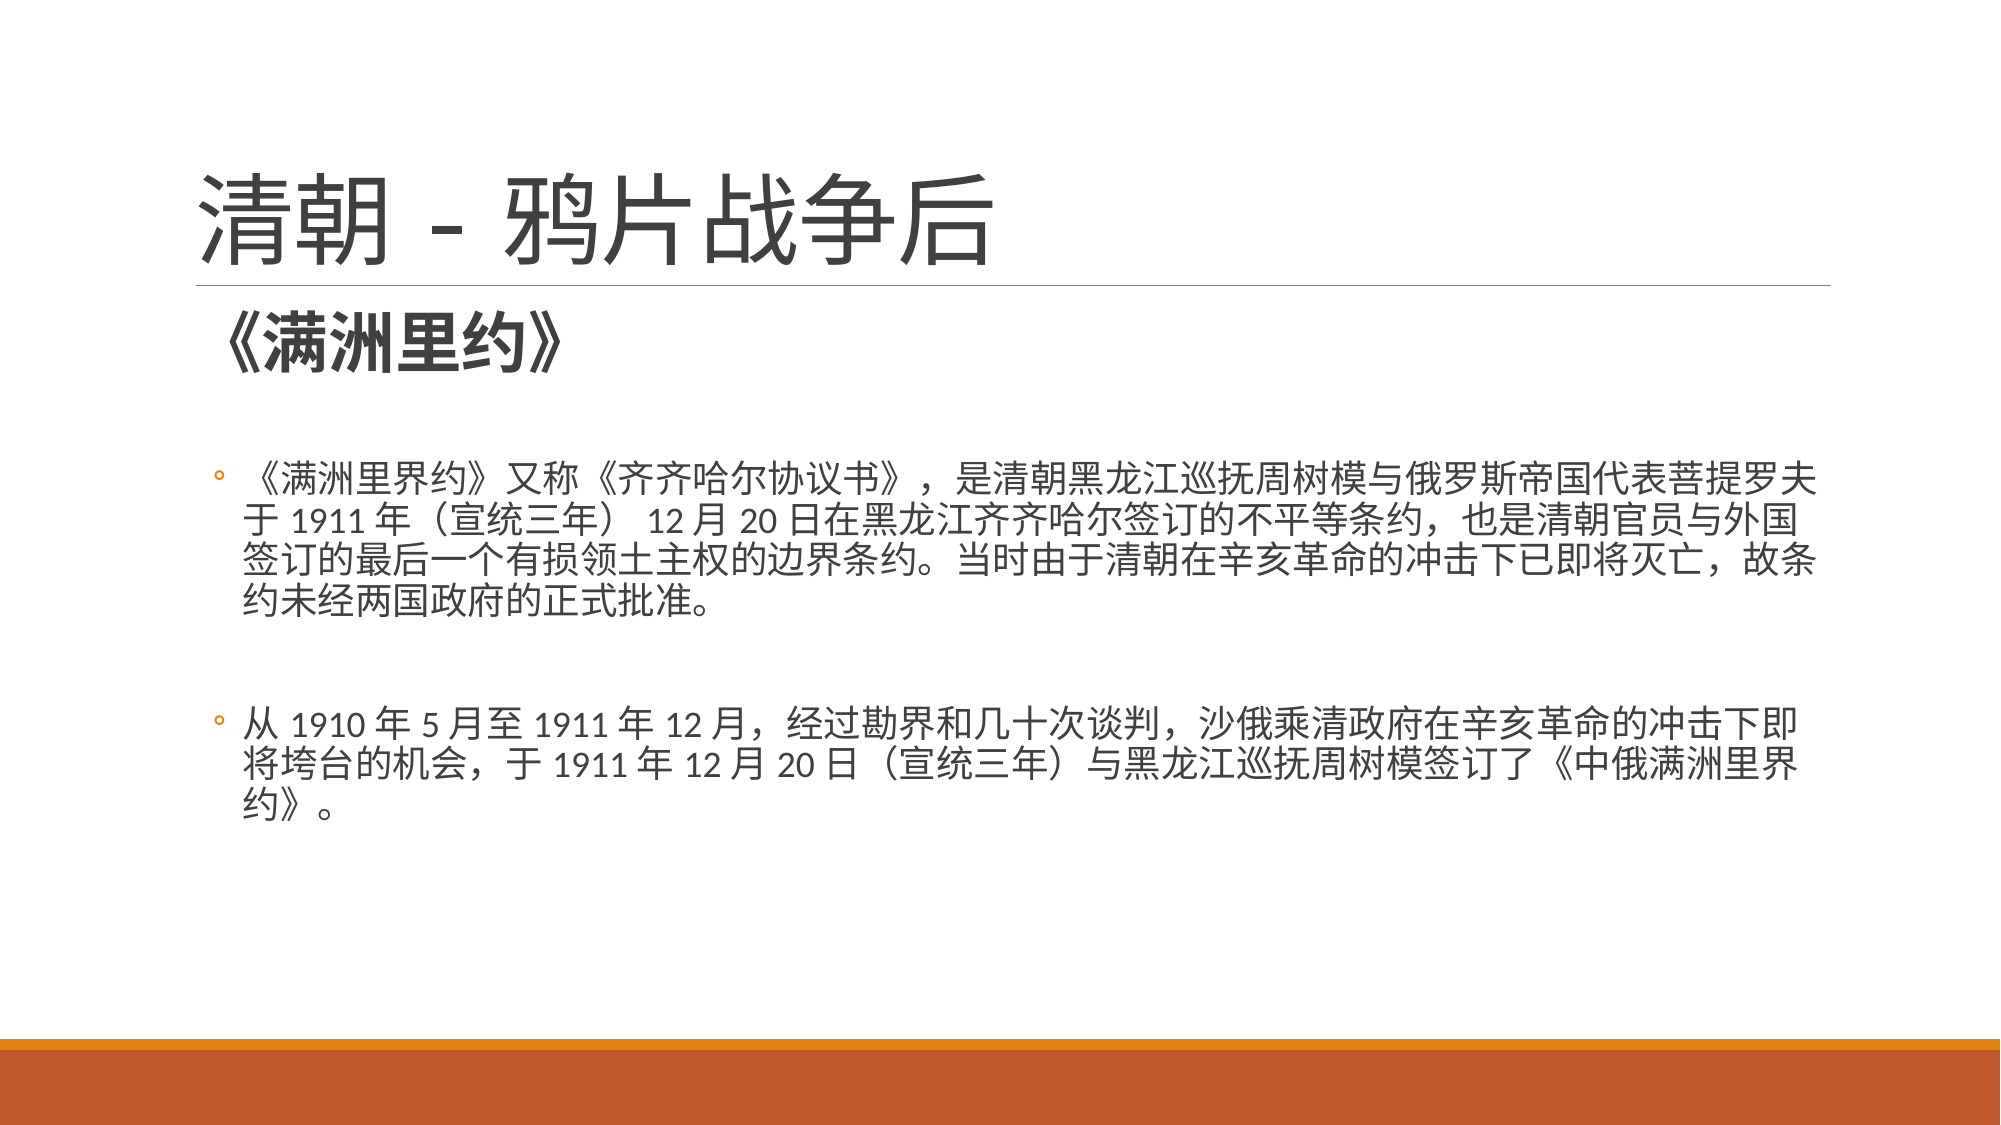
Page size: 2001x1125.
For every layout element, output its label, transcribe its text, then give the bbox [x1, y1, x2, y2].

list 《满洲里约》 《满洲里界约》又称《齐齐哈尔协议书》，是清朝黑龙江巡抚周树模与俄罗斯帝国代表菩提罗夫于1911年（宣统三年）12月20日在黑龙江齐齐哈尔签订的不平等条约，也是清朝官员与外国签订的最后一个有损领土主权的边界条约。当时由于清朝在辛亥革命的冲击下已即将灭亡，故条约未经两国政府的正式批准。 从1910年5月至1911年12月，经过勘界和几十次谈判，沙俄乘清政府在辛亥革命的冲击下即将垮台的机会，于1911年12月20日（宣统三年）与黑龙江巡抚周树模签订了《中俄满洲里界约》。 [180, 302, 1830, 963]
title 清朝-鸦片战争后 [180, 47, 1830, 285]
